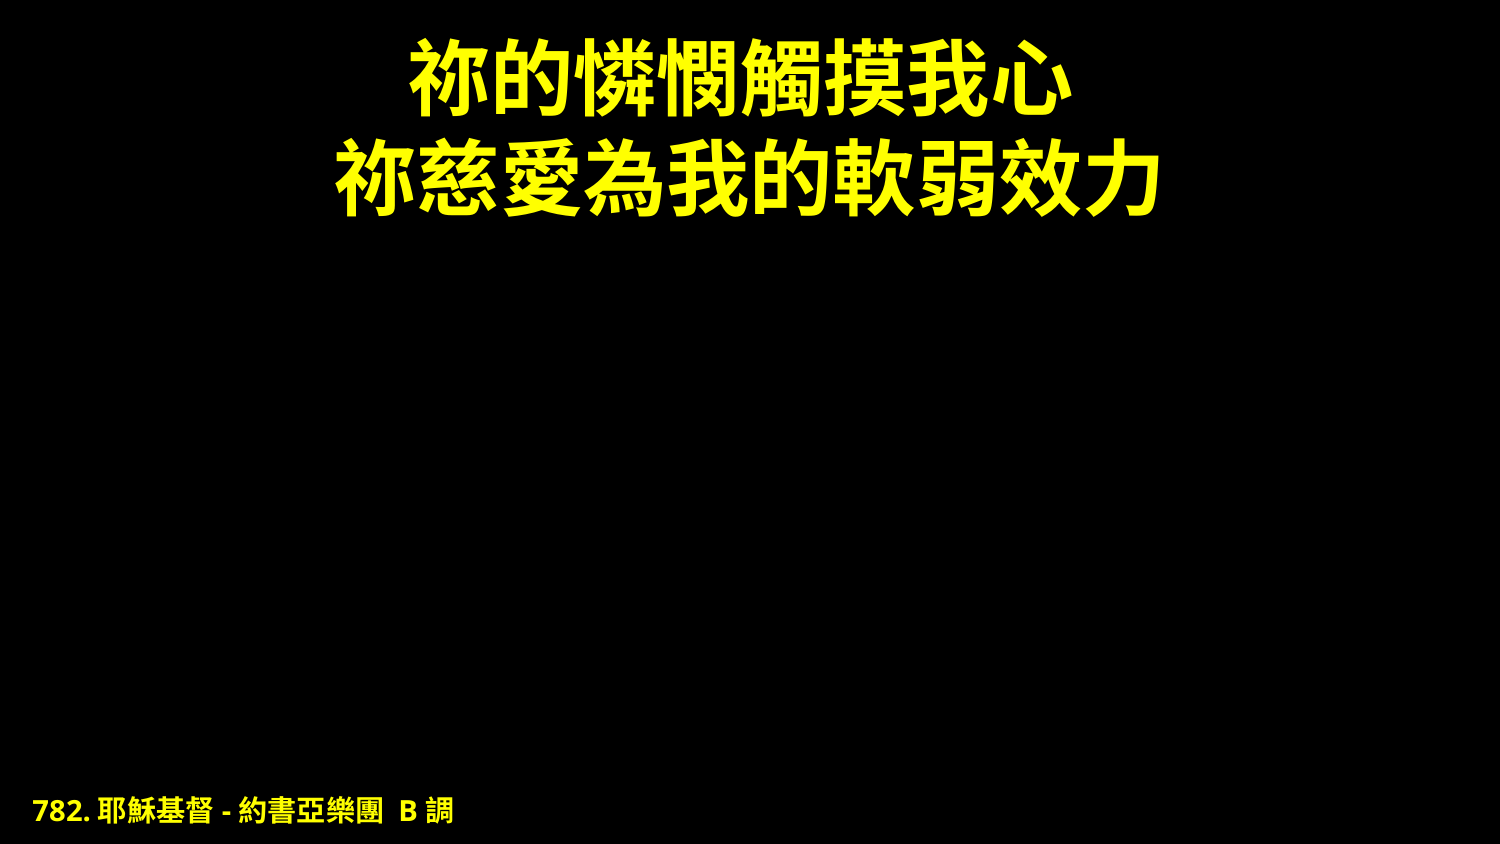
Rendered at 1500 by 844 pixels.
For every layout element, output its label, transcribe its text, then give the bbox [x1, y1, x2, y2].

title 祢的憐憫觸摸我心 祢慈愛為我的軟弱效力 [0, 55, 1500, 197]
text_box 782.耶穌基督-約書亞樂團 B調 [17, 784, 656, 835]
